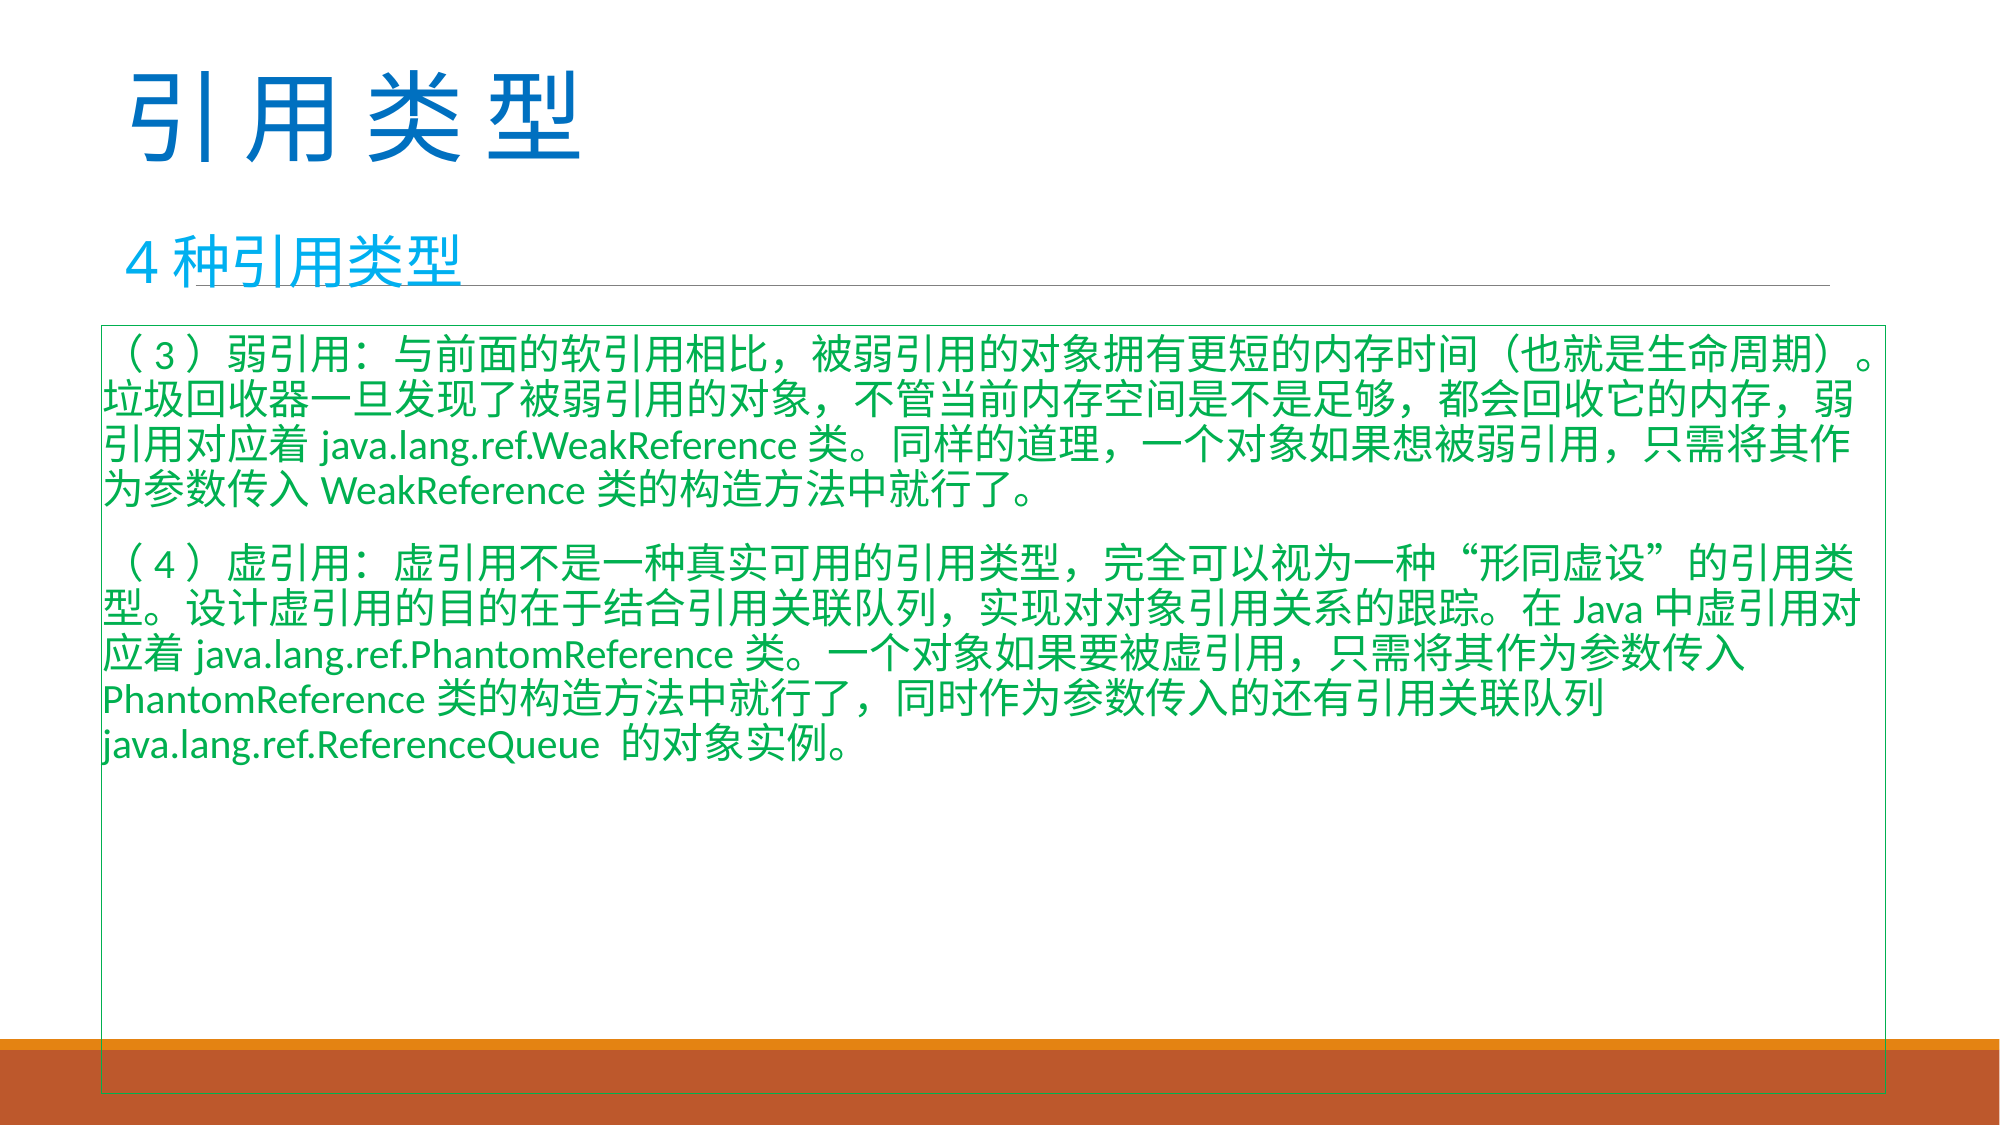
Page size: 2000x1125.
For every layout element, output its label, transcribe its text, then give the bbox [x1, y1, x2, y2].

title 引 用 类 型 [108, 19, 1856, 183]
list （3）弱引用：与前面的软引用相比，被弱引用的对象拥有更短的内存时间（也就是生命周期）。垃圾回收器一旦发现了被弱引用的对象，不管当前内存空间是不是足够，都会回收它的内存，弱引用对应着java.lang.ref.WeakReference类。同样的道理，一个对象如果想被弱引用，只需将其作为参数传入WeakReference类的构造方法中就行了。 （4）虚引用：虚引用不是一种真实可用的引用类型，完全可以视为一种“形同虚设”的引用类型。设计虚引用的目的在于结合引用关联队列，实现对对象引用关系的跟踪。在Java中虚引用对应着java.lang.ref.PhantomReference类。一个对象如果要被虚引用，只需将其作为参数传入PhantomReference类的构造方法中就行了，同时作为参数传入的还有引用关联队列java.lang.ref.ReferenceQueue 的对象实例。 [101, 325, 1886, 1094]
text_box 4种引用类型 [105, 200, 1854, 306]
